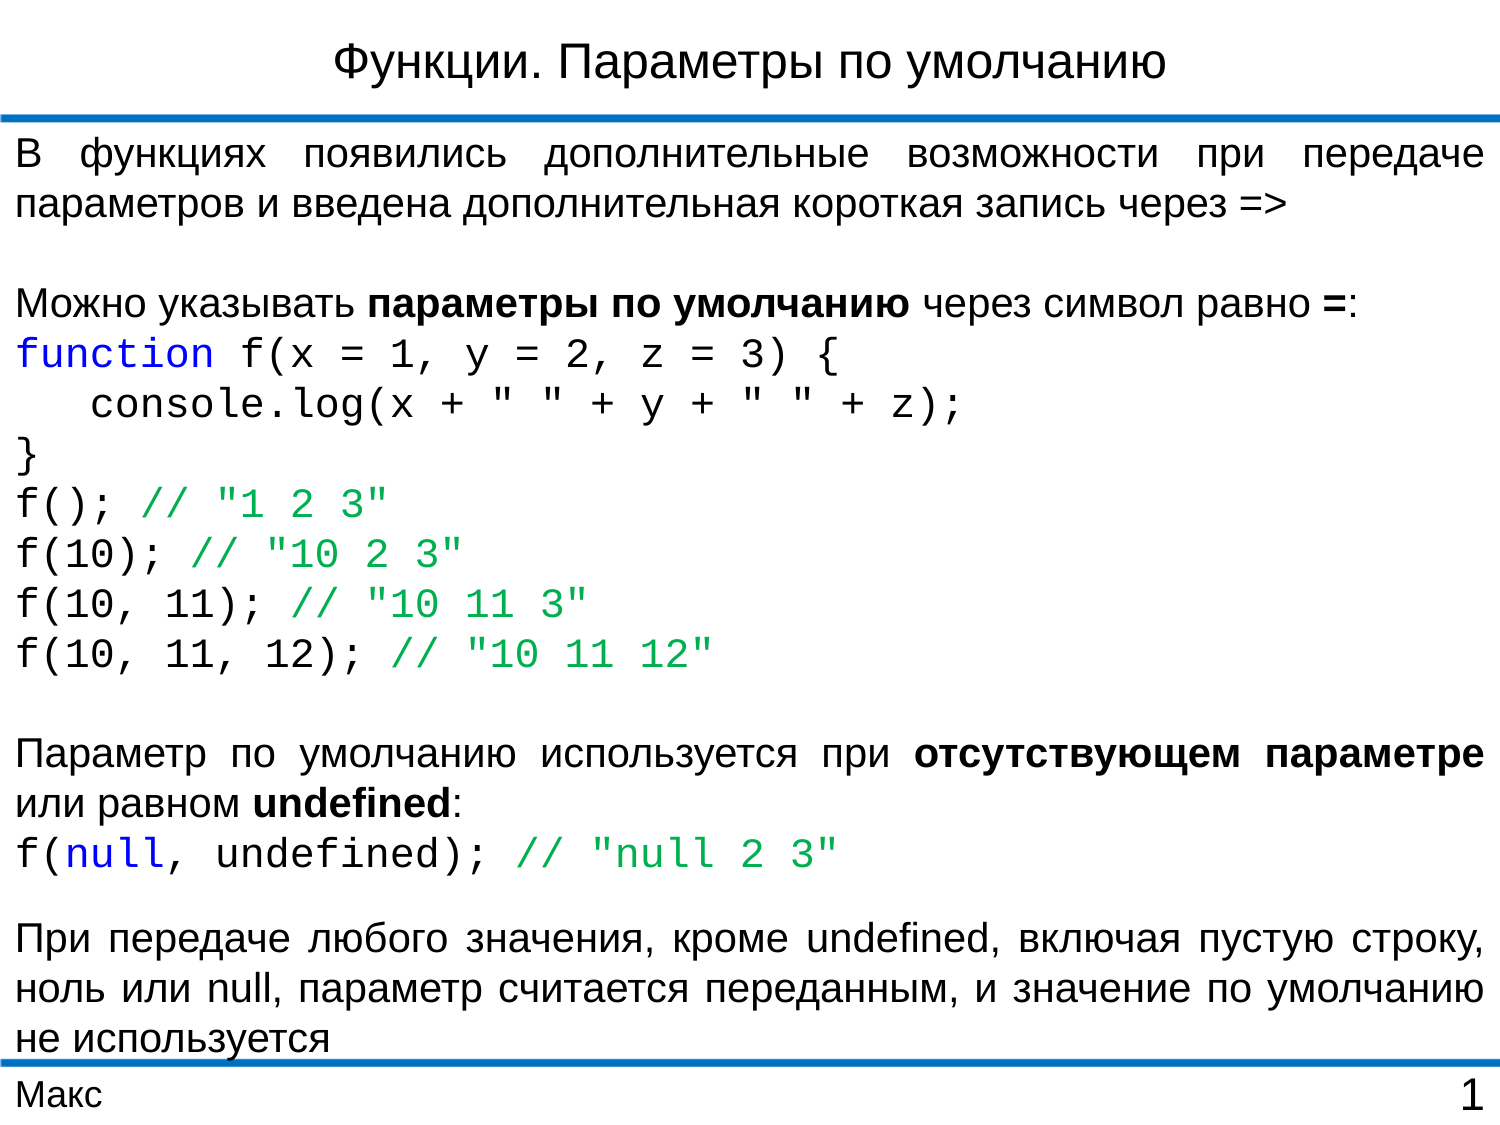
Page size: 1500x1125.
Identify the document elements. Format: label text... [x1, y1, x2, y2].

text_box Функции. Параметры по умолчанию [0, 0, 1500, 118]
slide_number 1 [1382, 1062, 1500, 1123]
text_box Макс [0, 1062, 1382, 1123]
text_box В функциях появились дополнительные возможности при передаче параметров и введена дополнительная короткая запись через => Можно указывать параметры по умолчанию через символ равно =: function f(x = 1, y = 2, z = 3) { console.log(x + " " + y + " " + z); } f(); // "1 2 3" f(10); // "10 2 3" f(10, 11); // "10 11 3" f(10, 11, 12); // "10 11 12" Параметр по умолчанию используется при отсутствующем параметре или равном undefined: f(null, undefined); // "null 2 3" При передаче любого значения, кроме undefined, включая пустую строку, ноль или null, параметр считается переданным, и значение по умолчанию не используется [0, 118, 1500, 1062]
